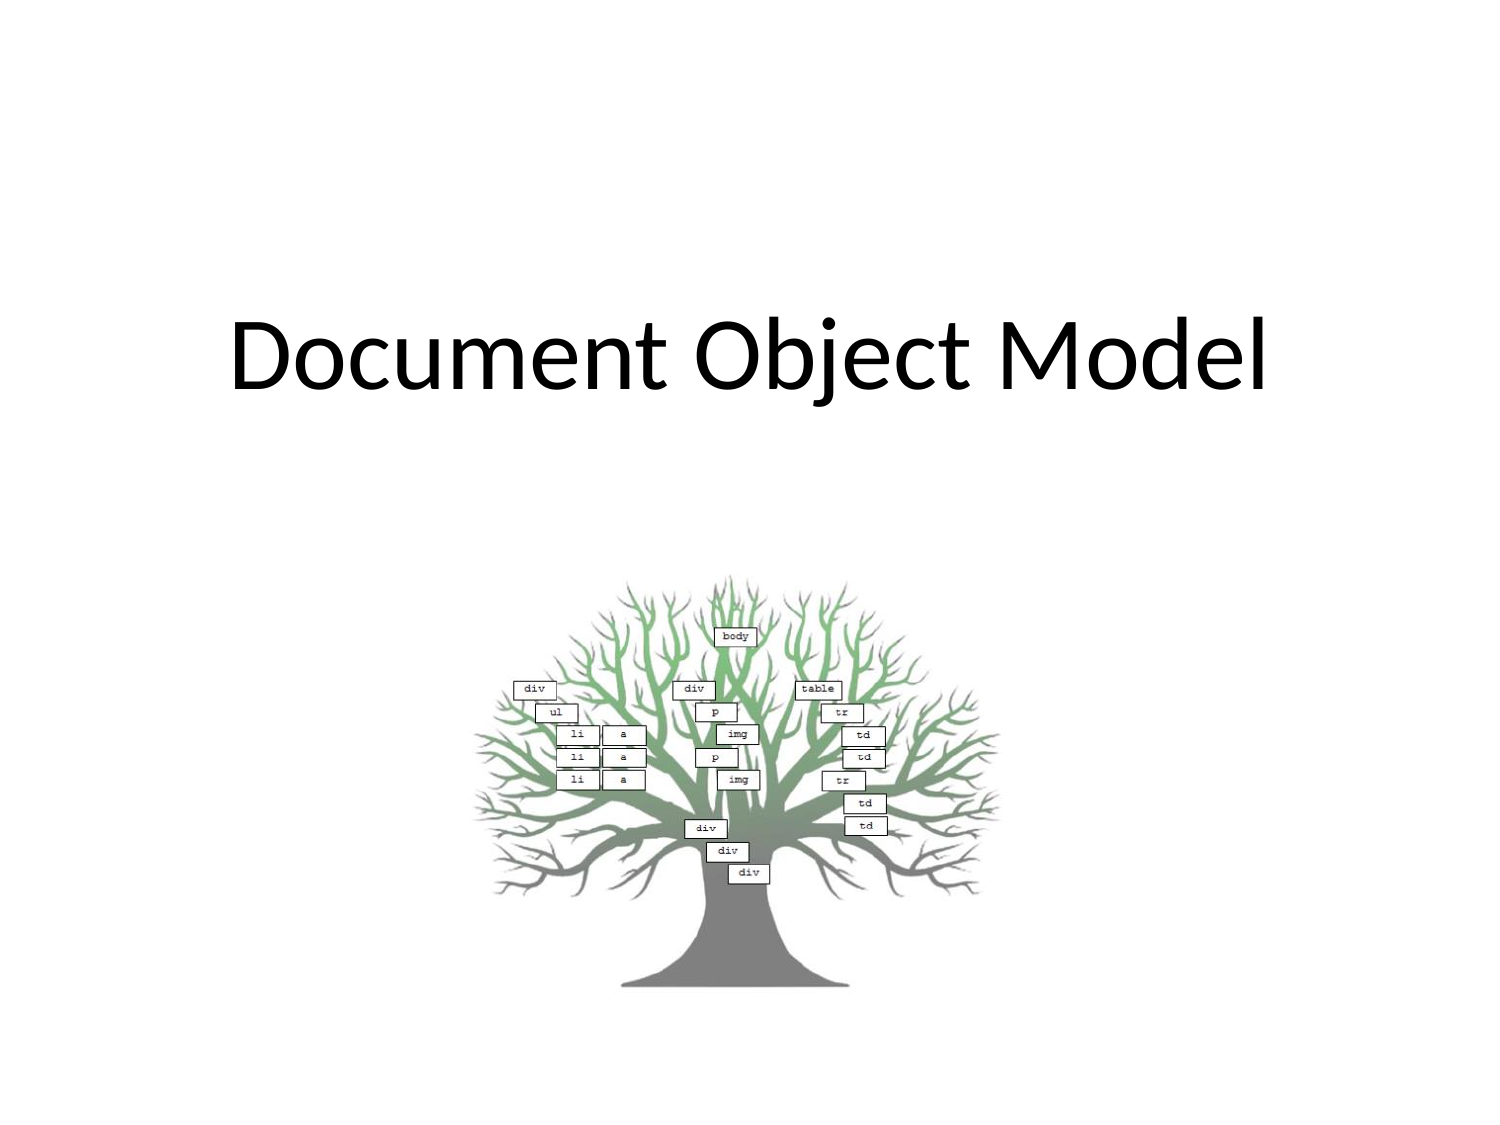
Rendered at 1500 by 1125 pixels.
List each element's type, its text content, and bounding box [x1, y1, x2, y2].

title Document Object Model [112, 227, 1388, 469]
picture [450, 573, 1049, 1010]
